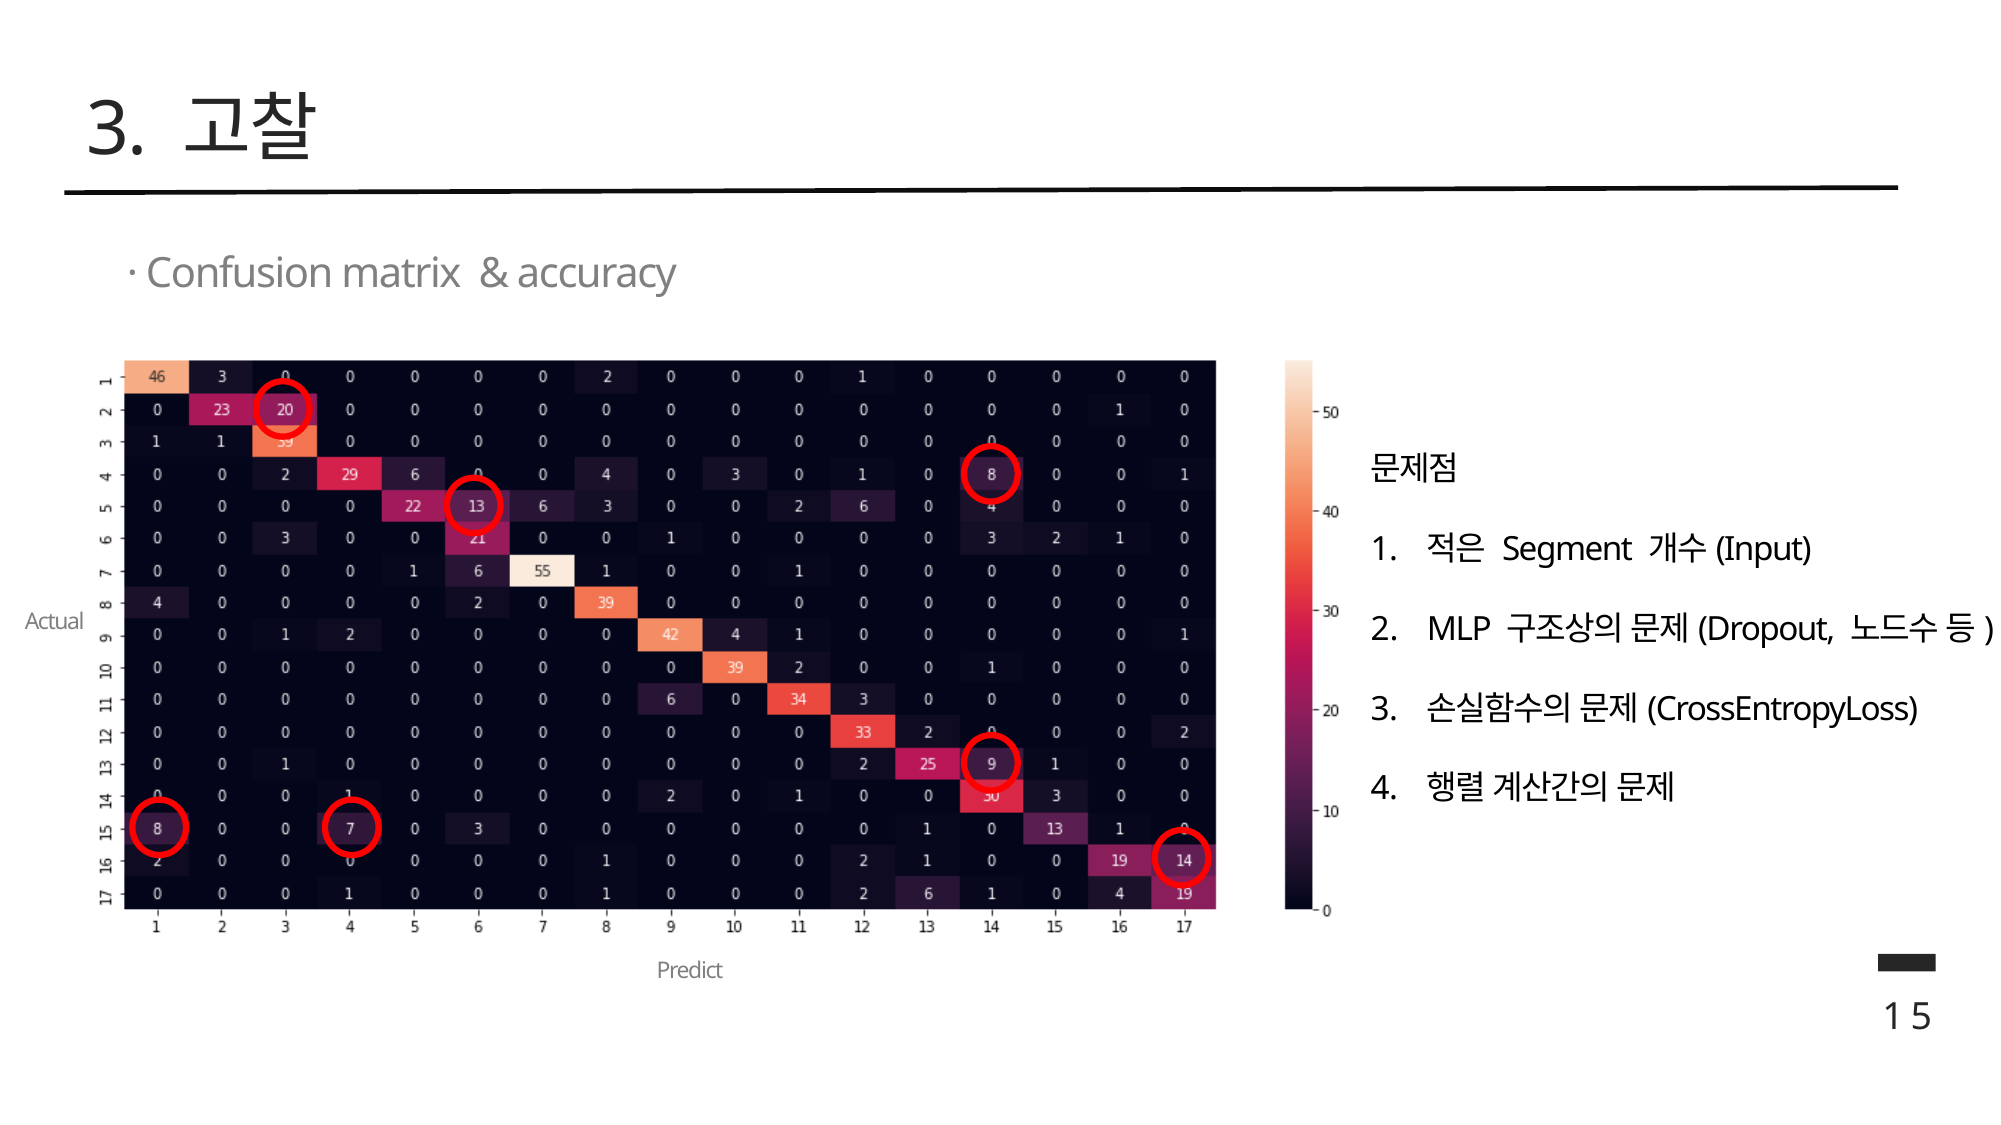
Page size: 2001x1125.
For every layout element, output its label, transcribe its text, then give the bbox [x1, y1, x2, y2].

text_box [90, 352, 1350, 944]
text_box Predict [522, 948, 858, 991]
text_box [64, 187, 1899, 193]
text_box · Confusion matrix & accuracy [118, 241, 686, 300]
text_box Actual [0, 599, 90, 642]
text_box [1849, 953, 1947, 1046]
text_box 문제점 적은 Segment 개수(Input) MLP 구조상의 문제(Dropout, 노드수 등) 손실함수의 문제(CrossEntropyLoss) 행렬 계산간의 문제 [1355, 439, 2000, 1014]
text_box 3. 고찰 [53, 65, 1638, 183]
